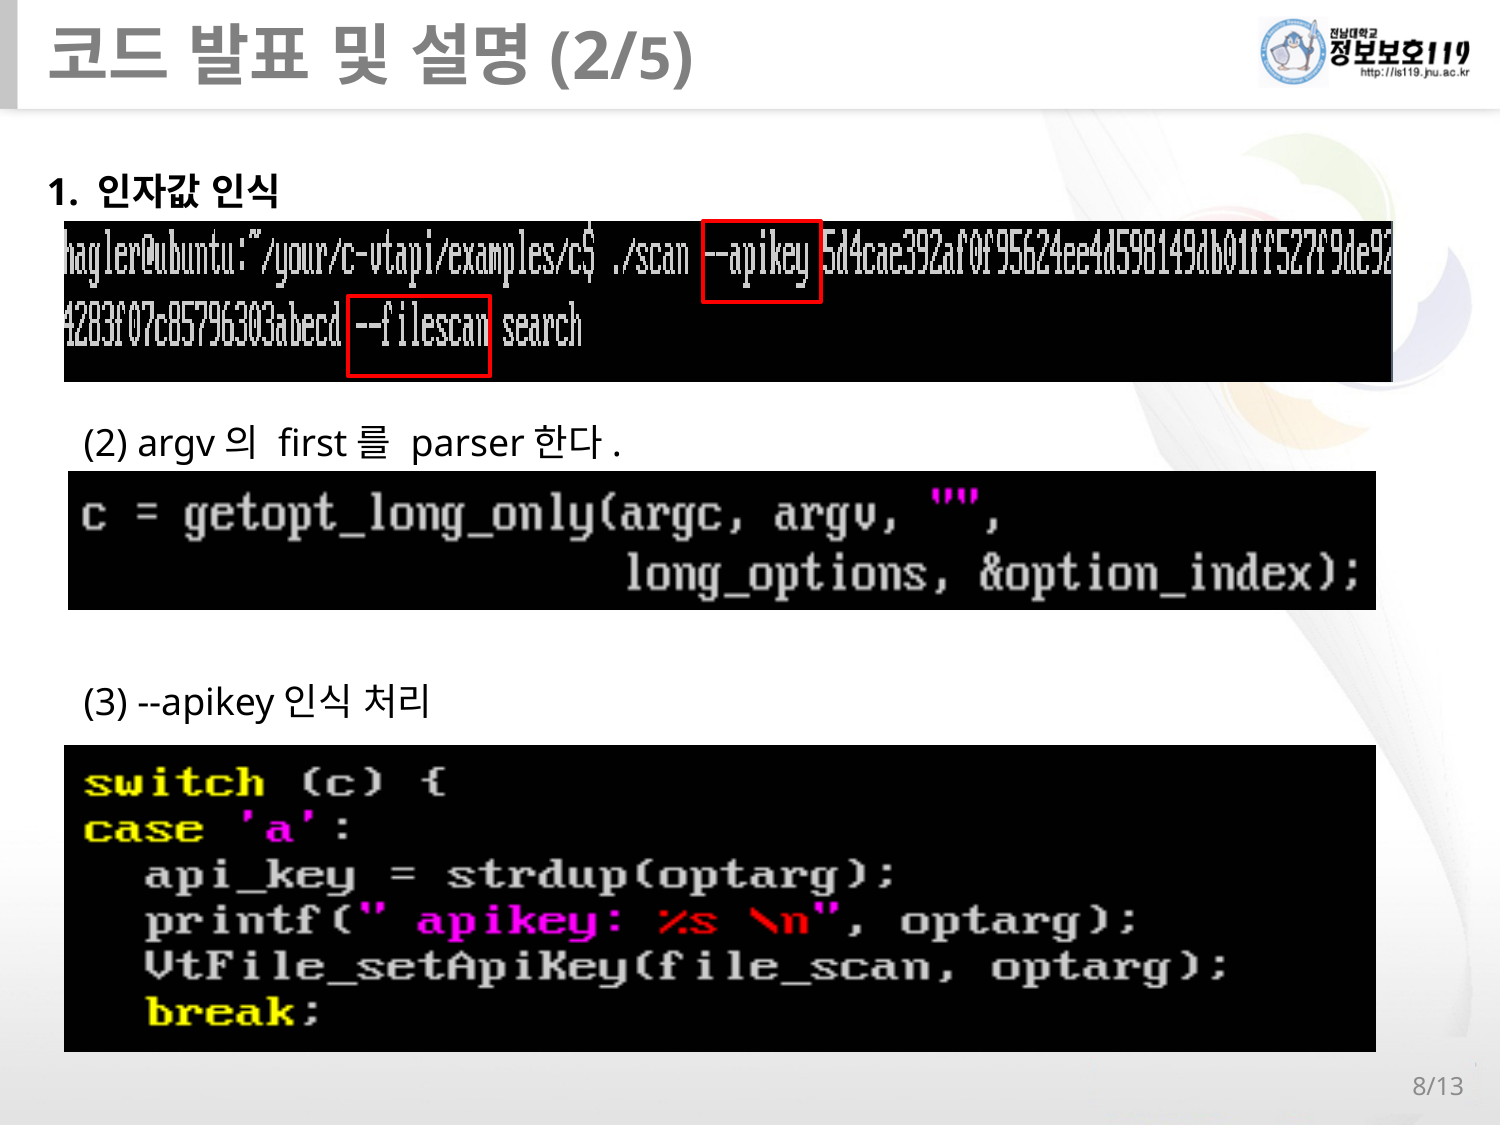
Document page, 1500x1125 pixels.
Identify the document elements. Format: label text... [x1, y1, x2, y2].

title 코드 발표 및 설명(2/5) [31, 11, 1466, 94]
text_box (3) --apikey인식 처리 [68, 670, 928, 730]
text_box 1. 인자값 인식 [32, 160, 550, 221]
slide_number 8/13 [1129, 1057, 1480, 1118]
picture [0, 0, 1500, 1125]
text_box (2) argv의 first를 parser한다. [68, 411, 928, 471]
